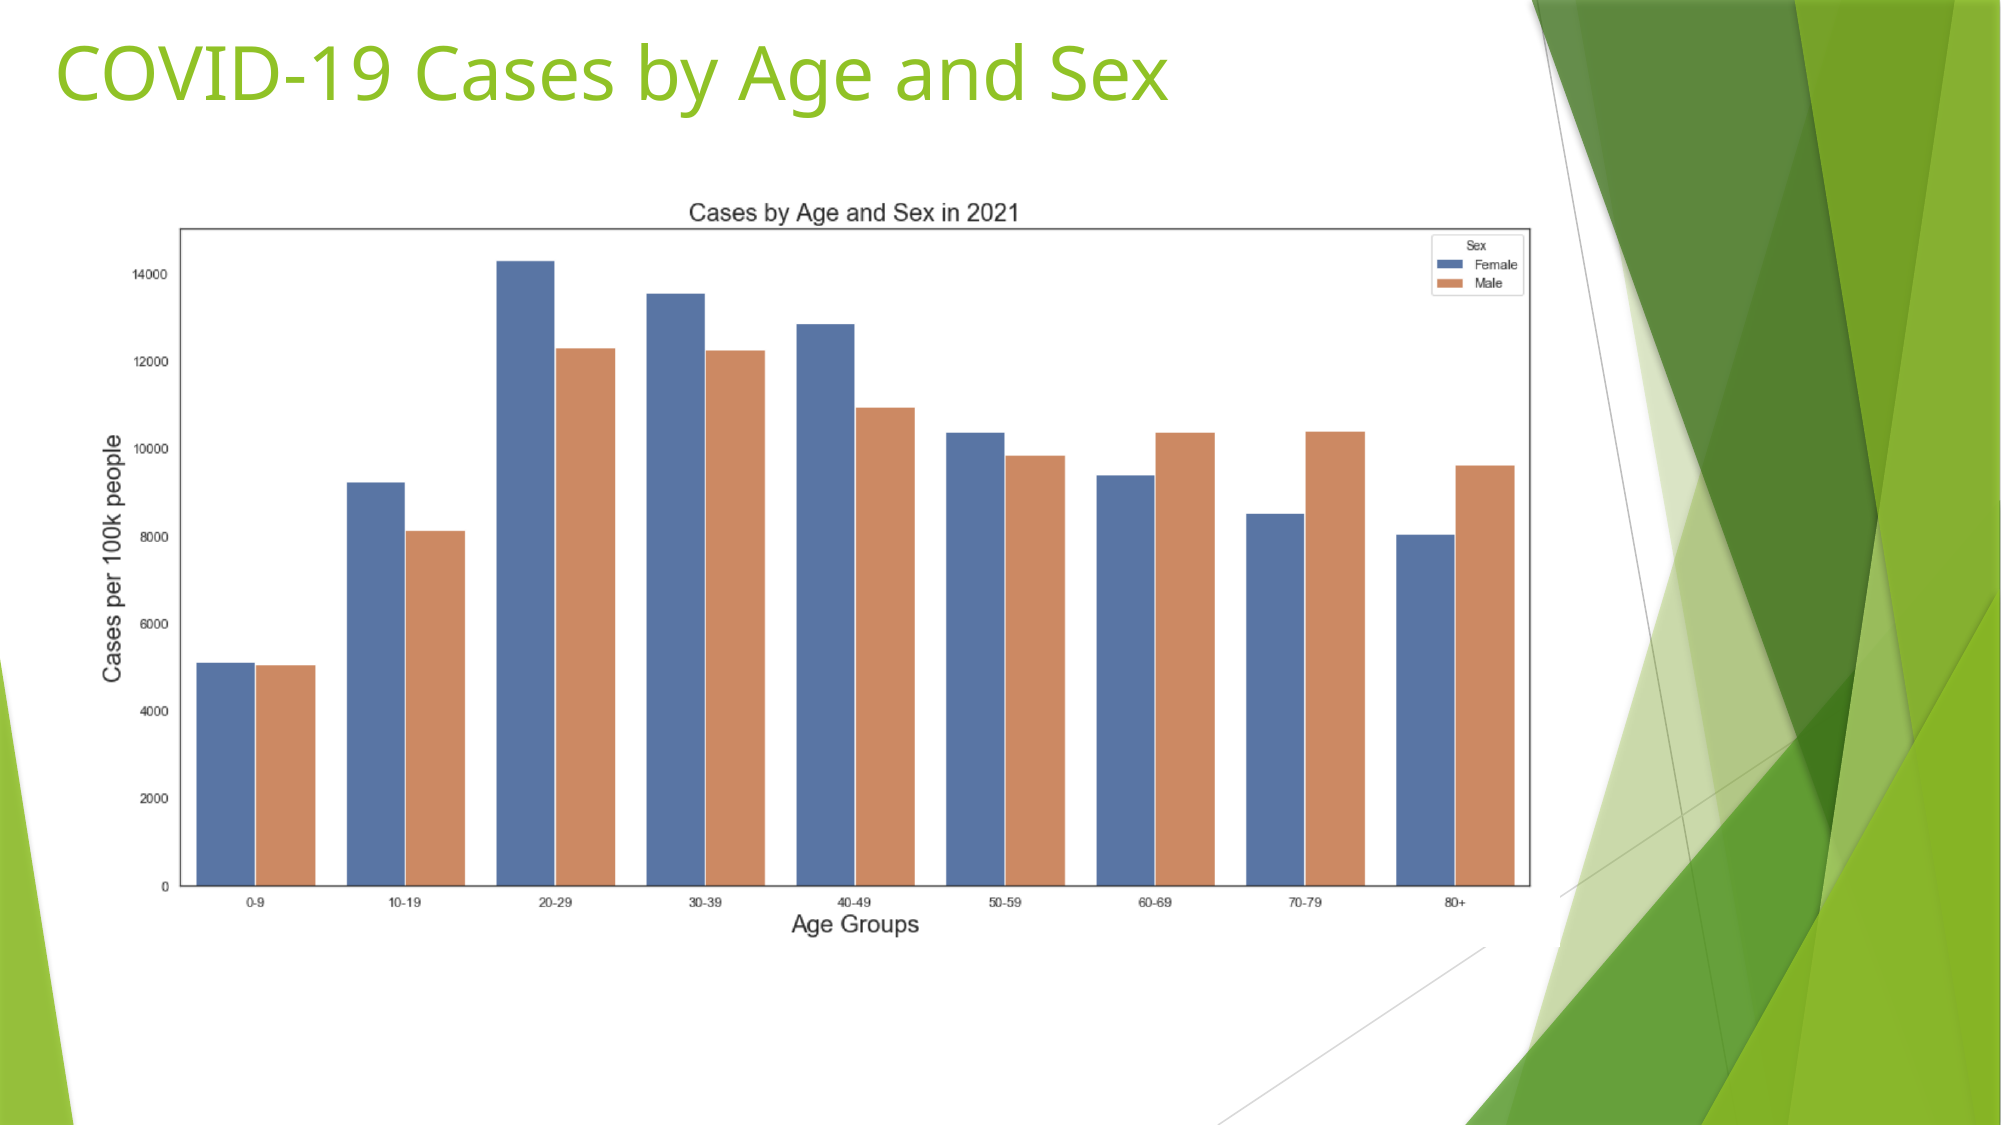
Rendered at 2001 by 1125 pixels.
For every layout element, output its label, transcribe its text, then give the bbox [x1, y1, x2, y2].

picture [90, 185, 1560, 947]
title COVID-19 Cases by Age and Sex [39, 18, 1690, 205]
